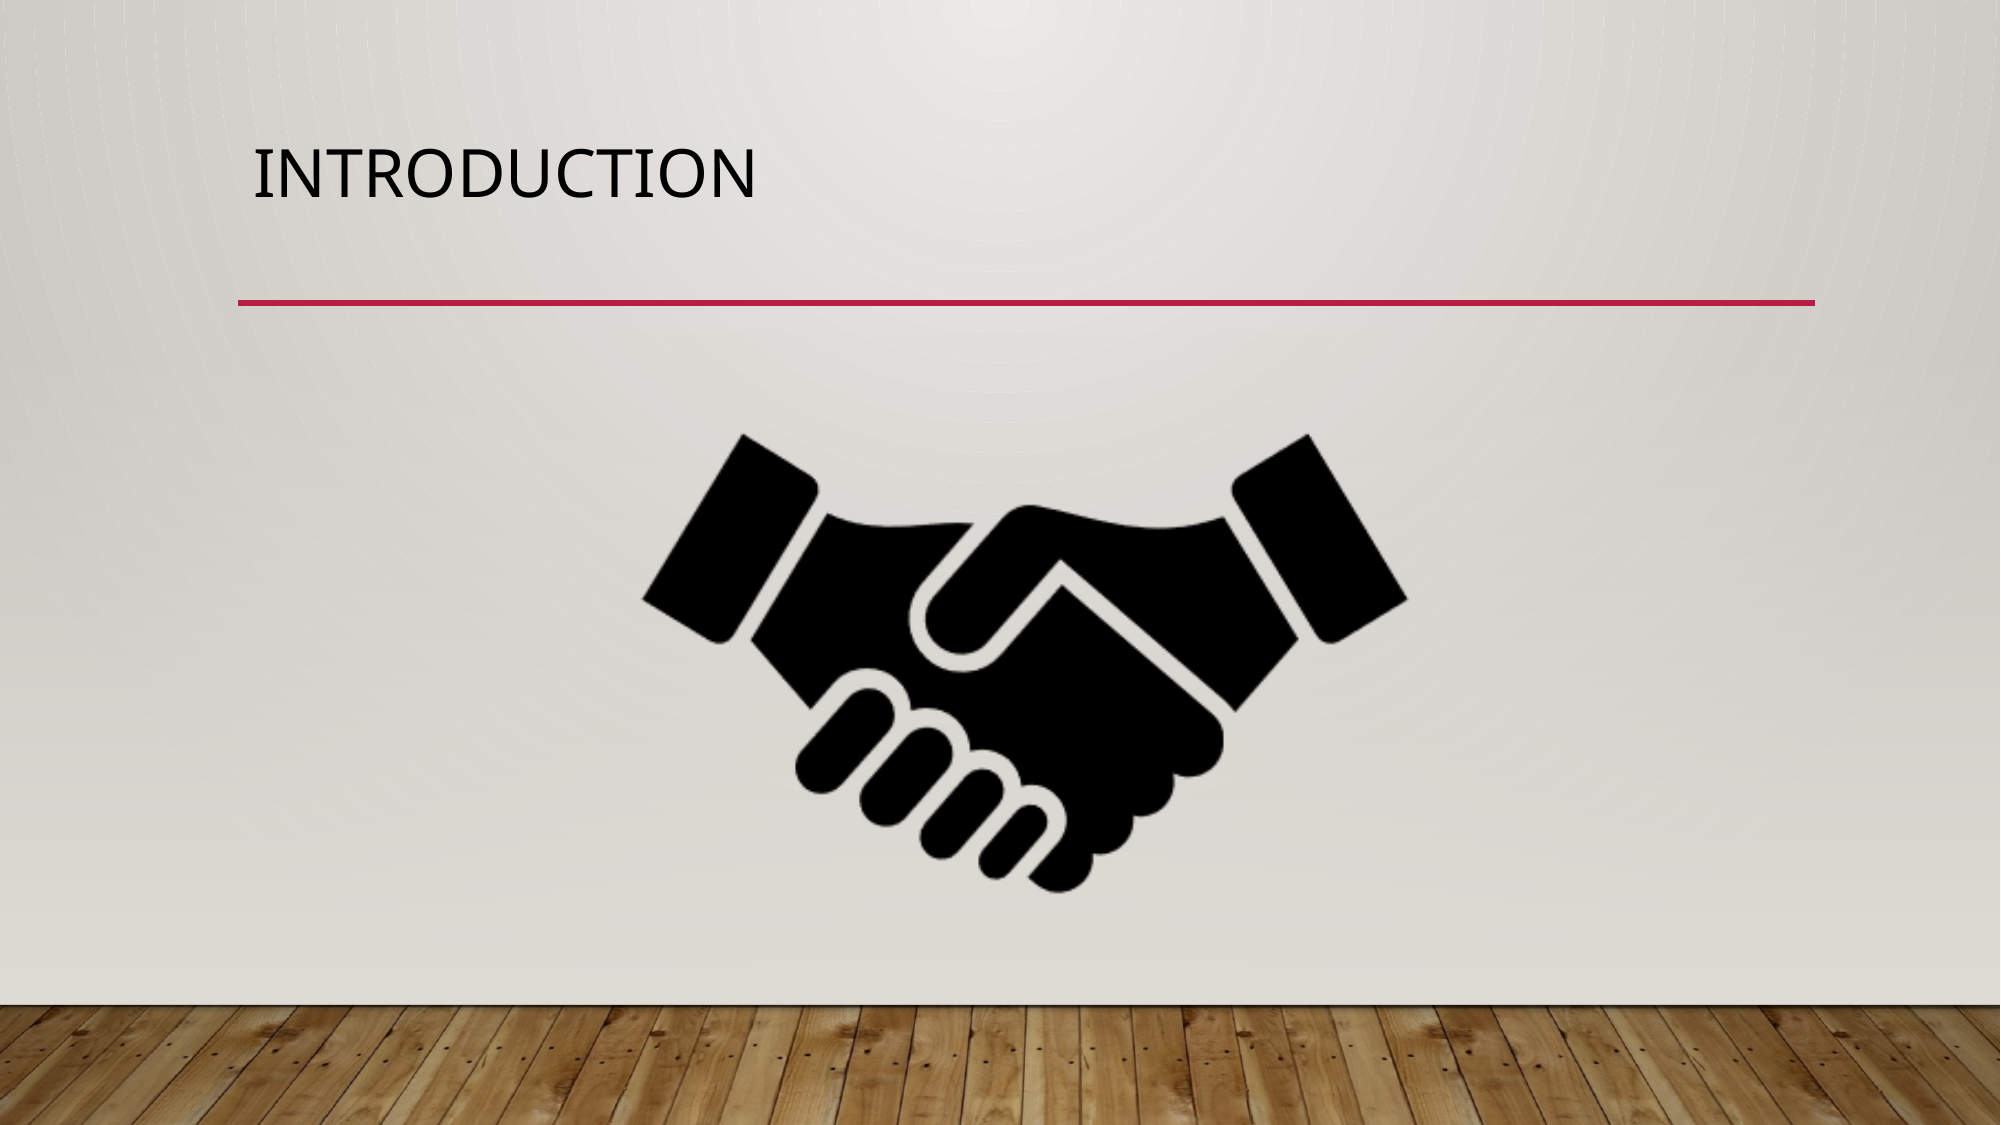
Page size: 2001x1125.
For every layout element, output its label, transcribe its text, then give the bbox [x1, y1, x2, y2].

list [602, 241, 1450, 1089]
title Introduction [238, 131, 1814, 305]
picture [0, 1005, 2000, 1125]
